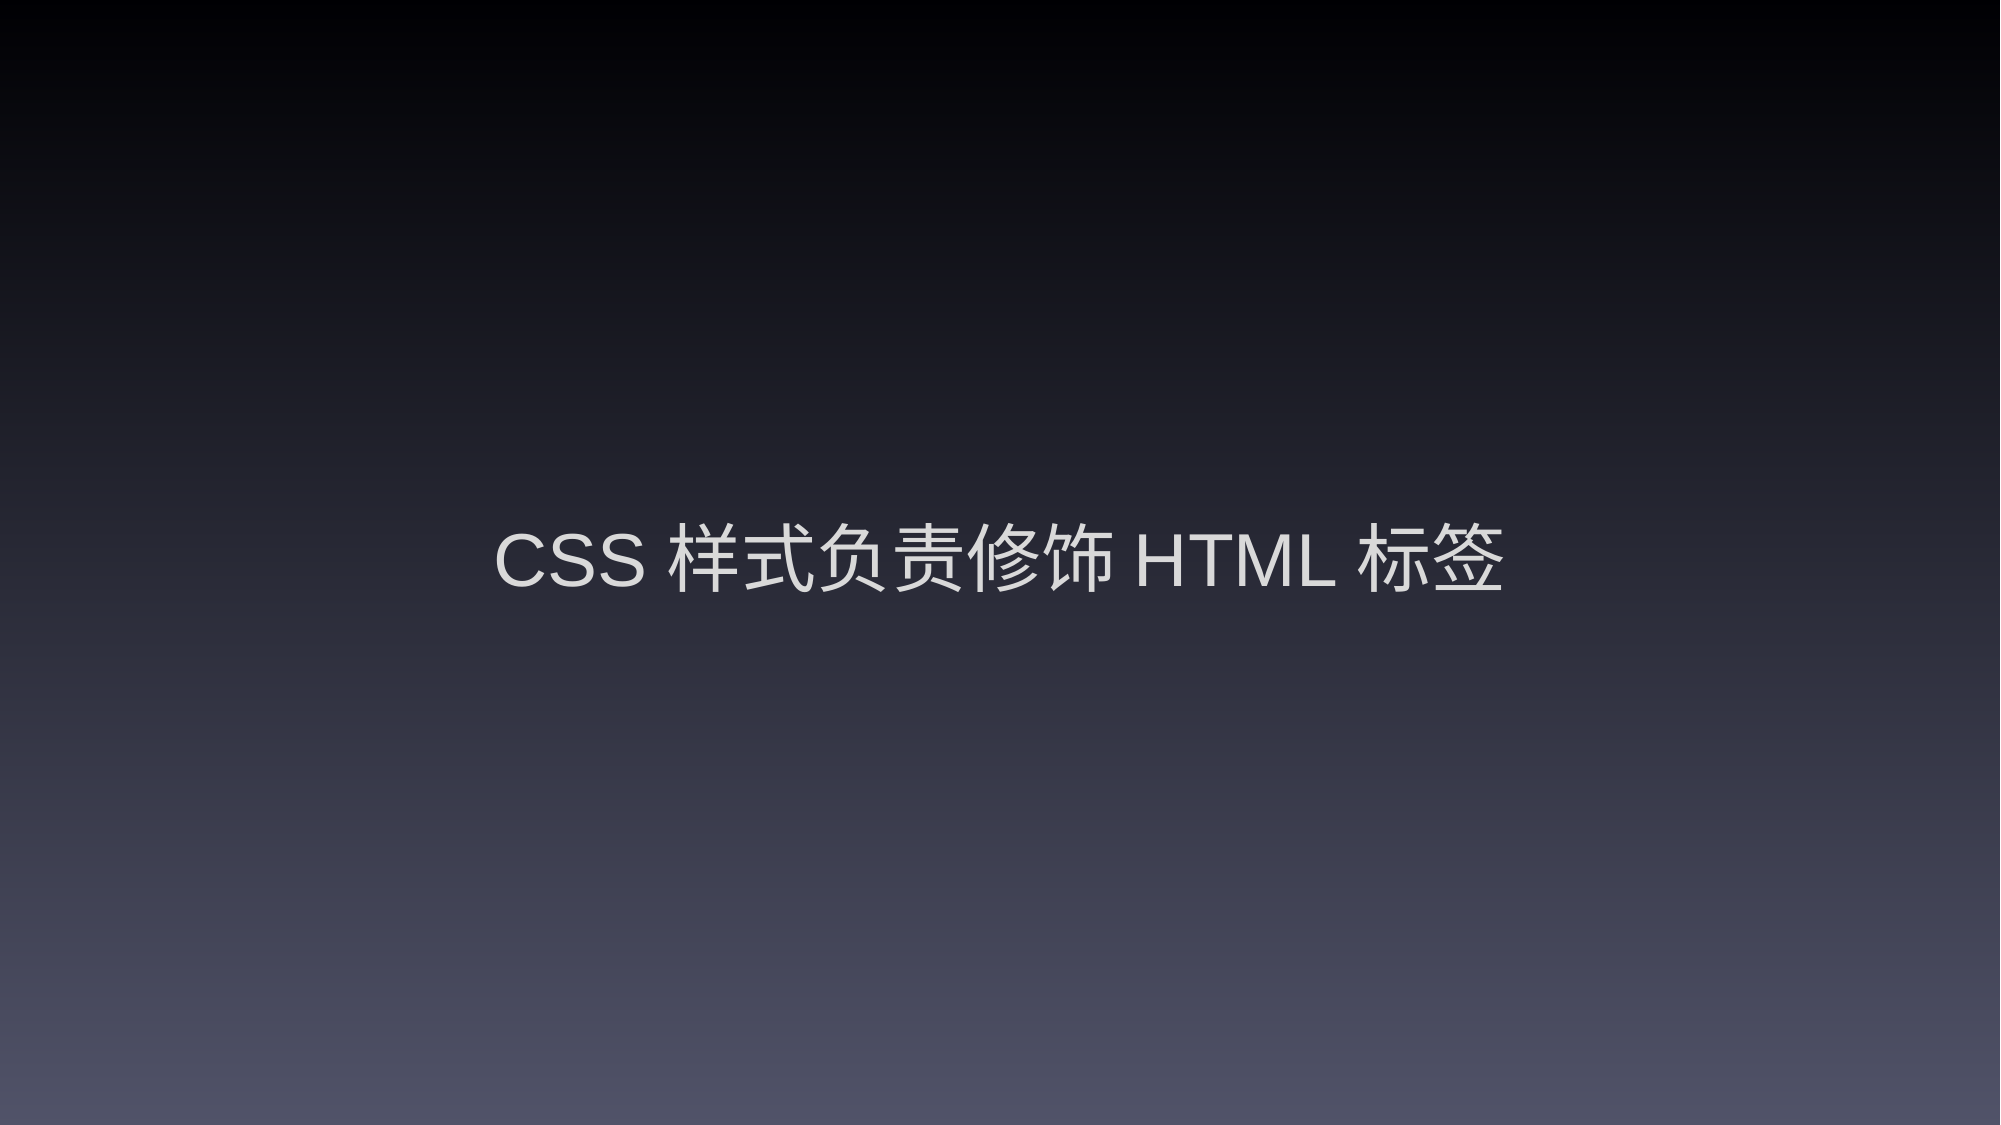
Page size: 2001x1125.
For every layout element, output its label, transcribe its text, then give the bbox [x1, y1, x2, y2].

text_box CSS样式负责修饰HTML标签 [87, 503, 1912, 622]
